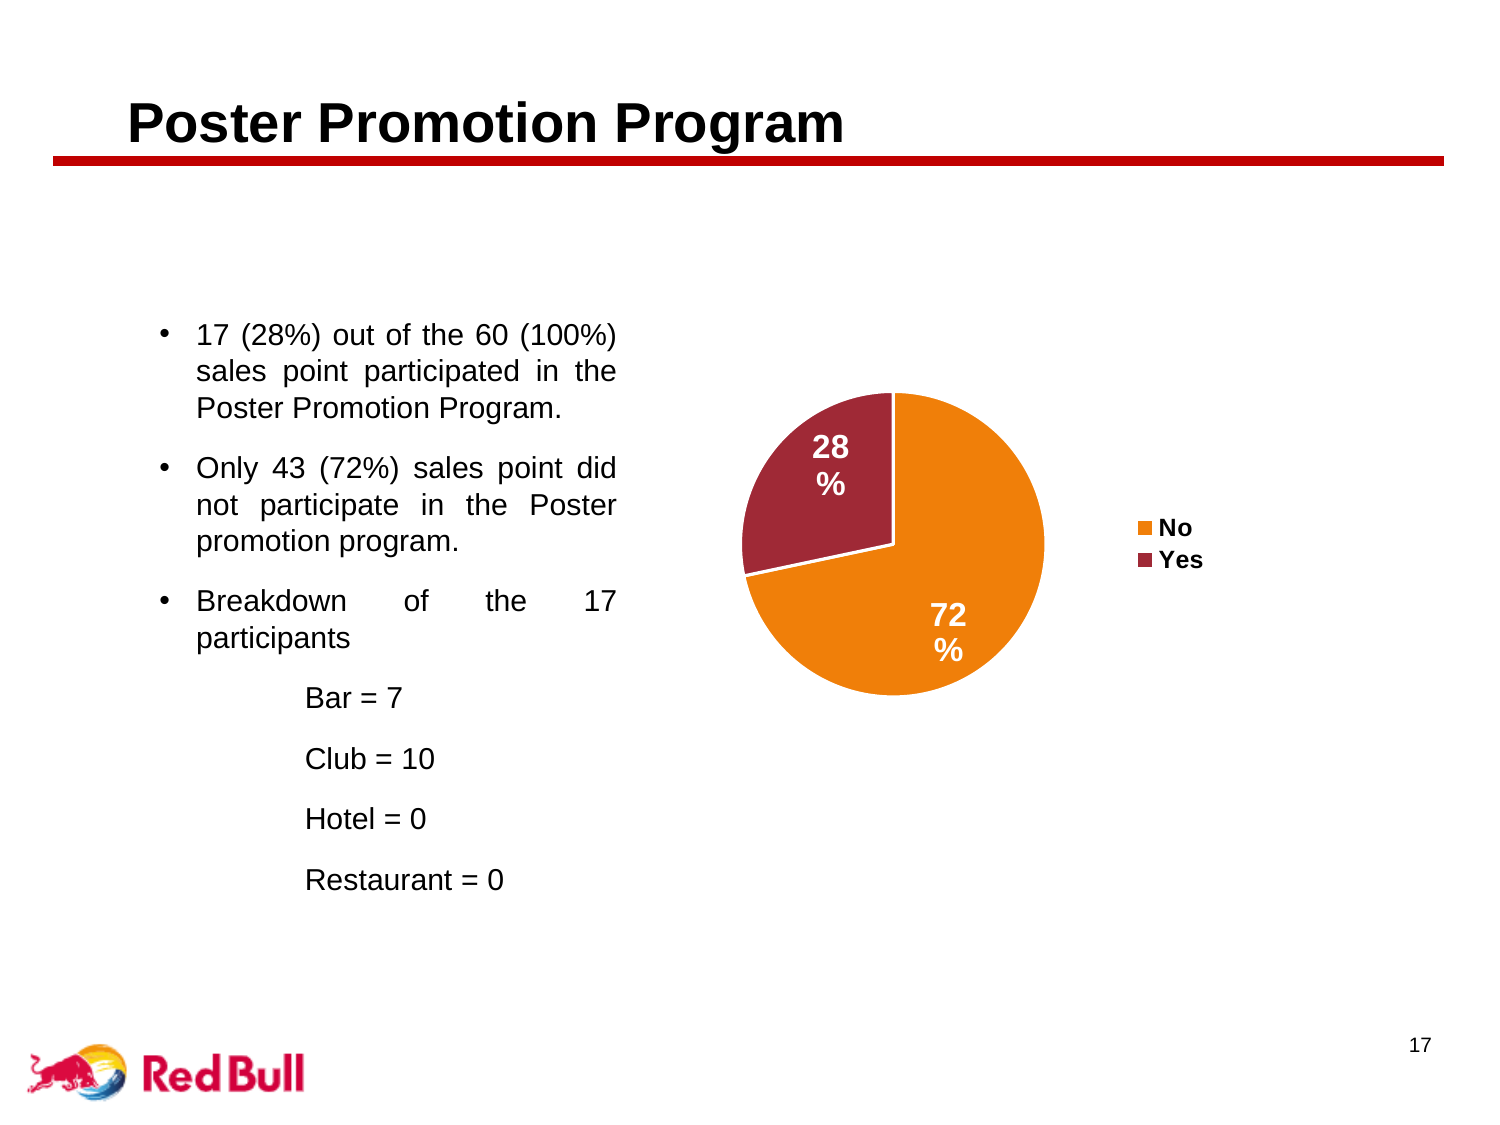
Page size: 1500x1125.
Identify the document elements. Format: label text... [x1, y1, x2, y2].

title Poster Promotion Program [68, 42, 880, 161]
list 17 (28%) out of the 60 (100%) sales point participated in the Poster Promotion Program. Only 43 (72%) sales point did not participate in the Poster promotion program. Breakdown of the 17 participants Bar = 7 Club = 10 Hotel = 0 Restaurant = 0 [100, 249, 632, 917]
chart [656, 370, 1225, 718]
picture [17, 1035, 312, 1108]
